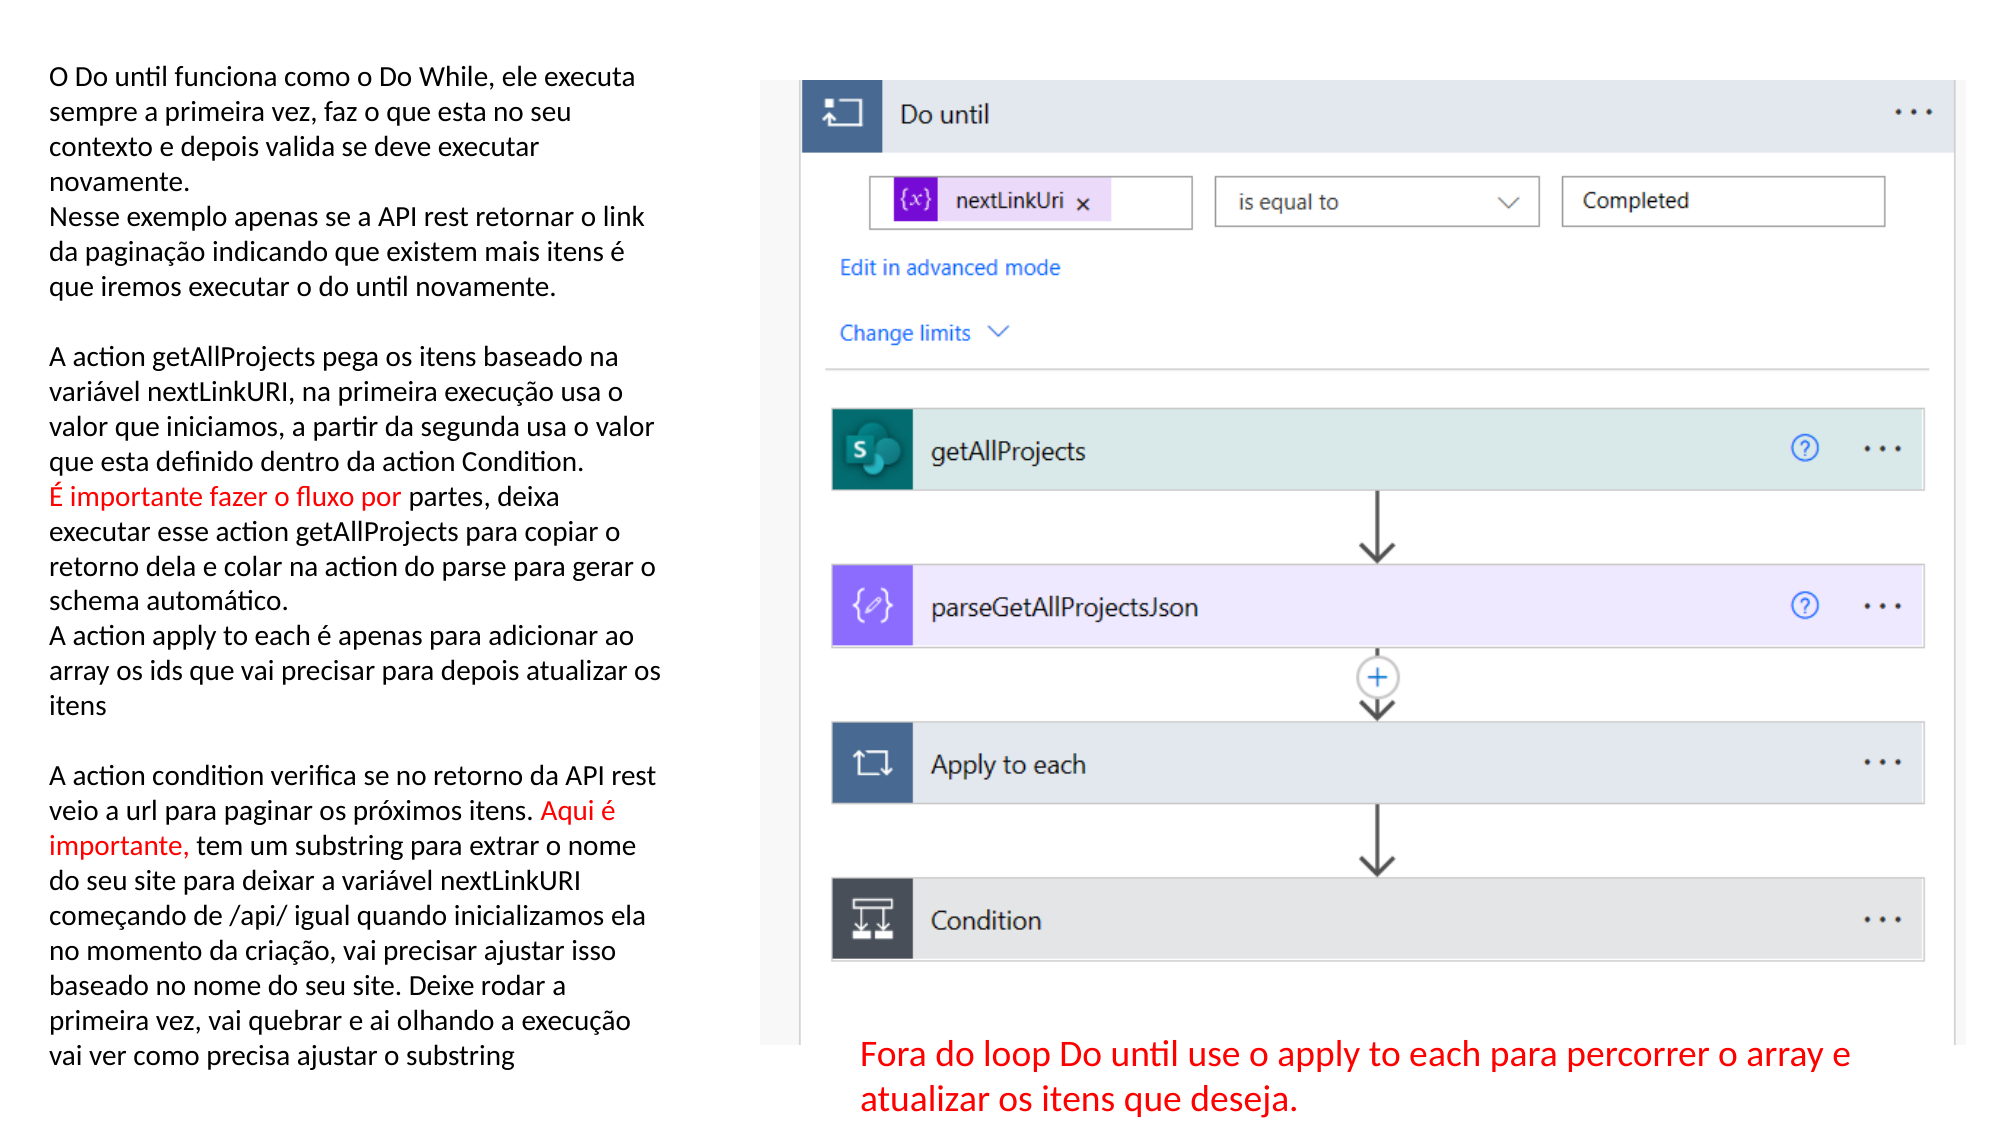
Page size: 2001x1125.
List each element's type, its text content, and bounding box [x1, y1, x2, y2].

text_box Fora do loop Do until use o apply to each para percorrer o array e atualizar os itens que deseja. [845, 1045, 1893, 1125]
picture [760, 80, 1966, 1045]
text_box O Do until funciona como o Do While, ele executa sempre a primeira vez, faz o que esta no seu contexto e depois valida se deve executar novamente. Nesse exemplo apenas se a API rest retornar o link da paginação indicando que existem mais itens é que iremos executar o do until novamente. A action getAllProjects pega os itens baseado na variável nextLinkURI, na primeira execução usa o valor que iniciamos, a partir da segunda usa o valor que esta definido dentro da action Condition. É importante fazer o fluxo por partes, deixa executar esse action getAllProjects para copiar o retorno dela e colar na action do parse para gerar o schema automático. A action apply to each é apenas para adicionar ao array os ids que vai precisar para depois atualizar os itens A action condition verifica se no retorno da API rest veio a url para paginar os próximos itens. Aqui é importante, tem um substring para extrar o nome do seu site para deixar a variável nextLinkURI começando de /api/ igual quando inicializamos ela no momento da criação, vai precisar ajustar isso baseado no nome do seu site. Deixe rodar a primeira vez, vai quebrar e ai olhando a execução vai ver como precisa ajustar o substring [34, 49, 682, 1079]
